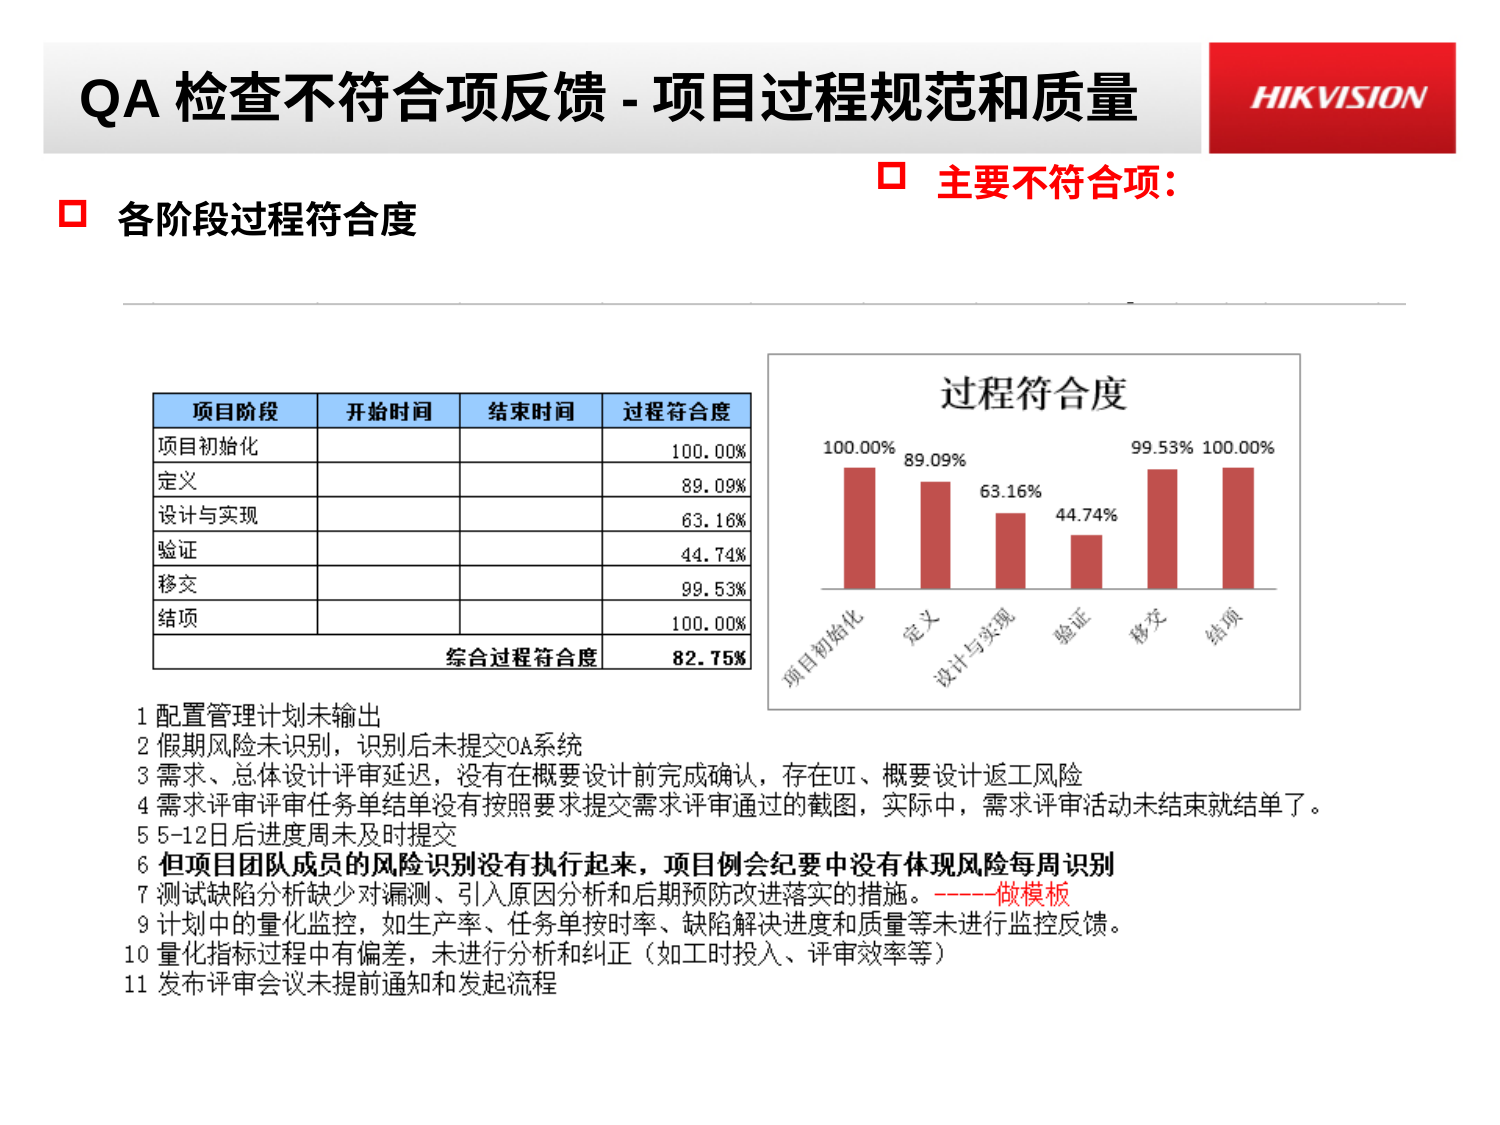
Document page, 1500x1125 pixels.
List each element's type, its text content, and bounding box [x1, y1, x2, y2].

title QA检查不符合项反馈-项目过程规范和质量 [64, 54, 1188, 138]
picture [0, 0, 1500, 1125]
text_box 各阶段过程符合度 [41, 188, 632, 339]
text_box 主要不符合项： [860, 151, 1451, 256]
